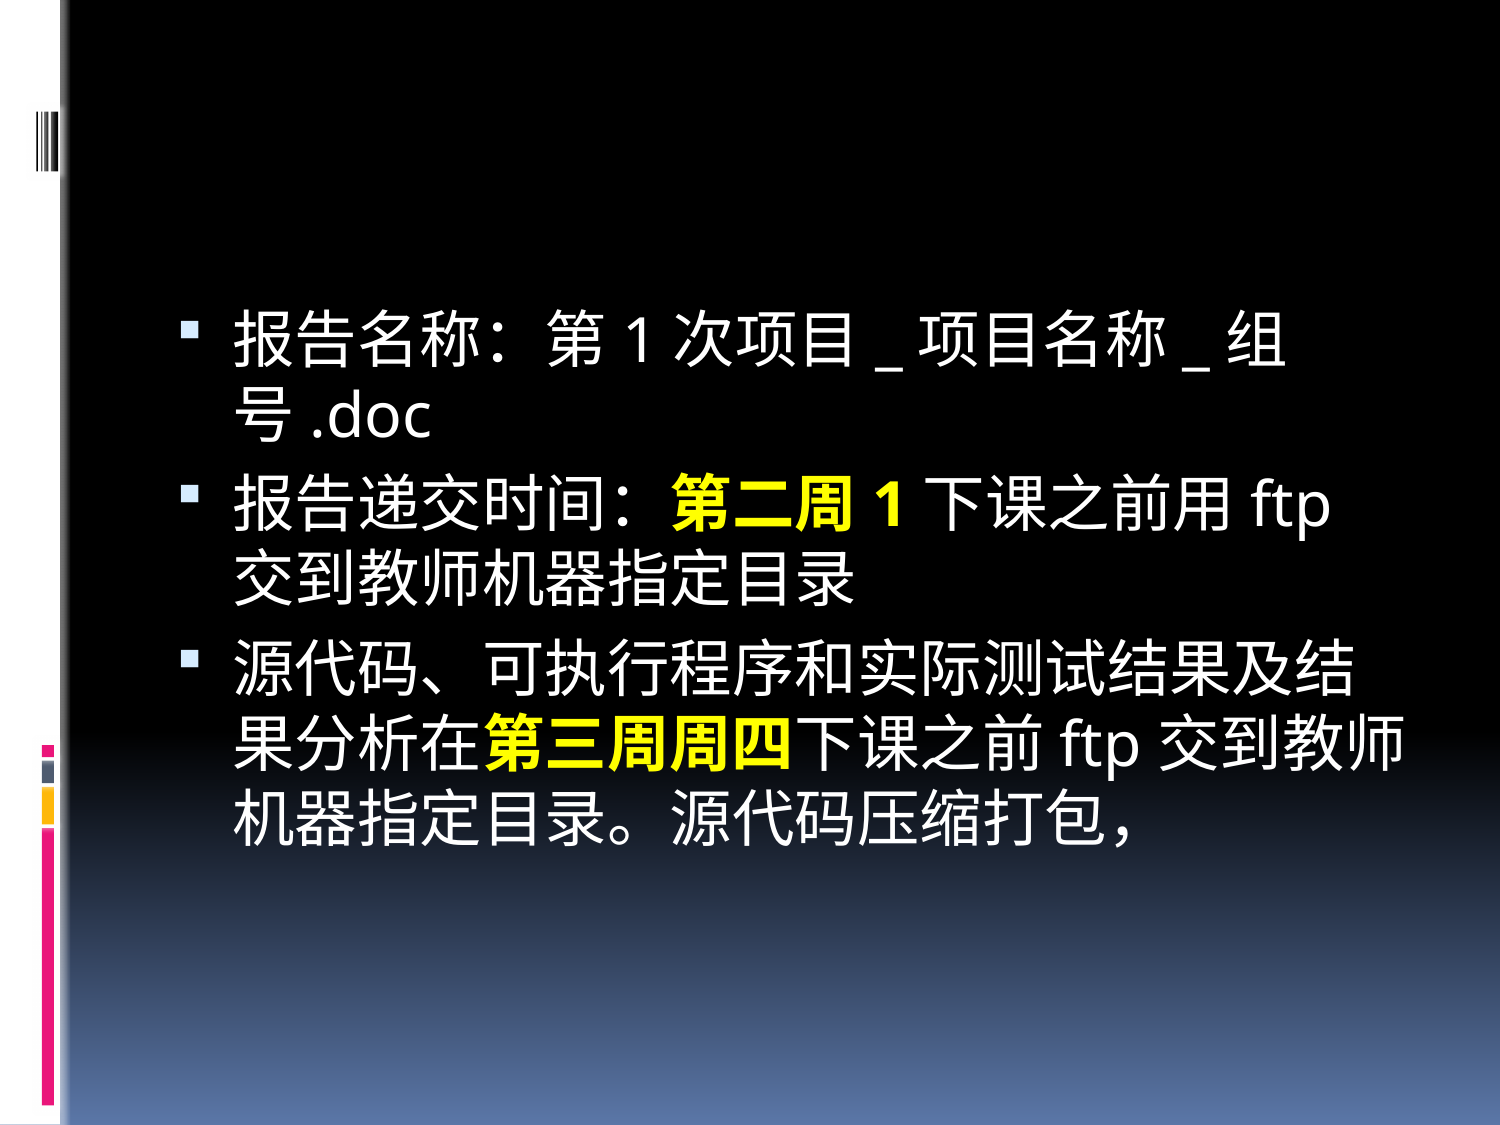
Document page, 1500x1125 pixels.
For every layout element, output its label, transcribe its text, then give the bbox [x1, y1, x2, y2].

list 报告名称：第1次项目_项目名称_组号.doc 报告递交时间：第二周1下课之前用ftp交到教师机器指定目录 源代码、可执行程序和实际测试结果及结果分析在第三周周四下课之前ftp交到教师机器指定目录。源代码压缩打包， [150, 292, 1425, 1043]
